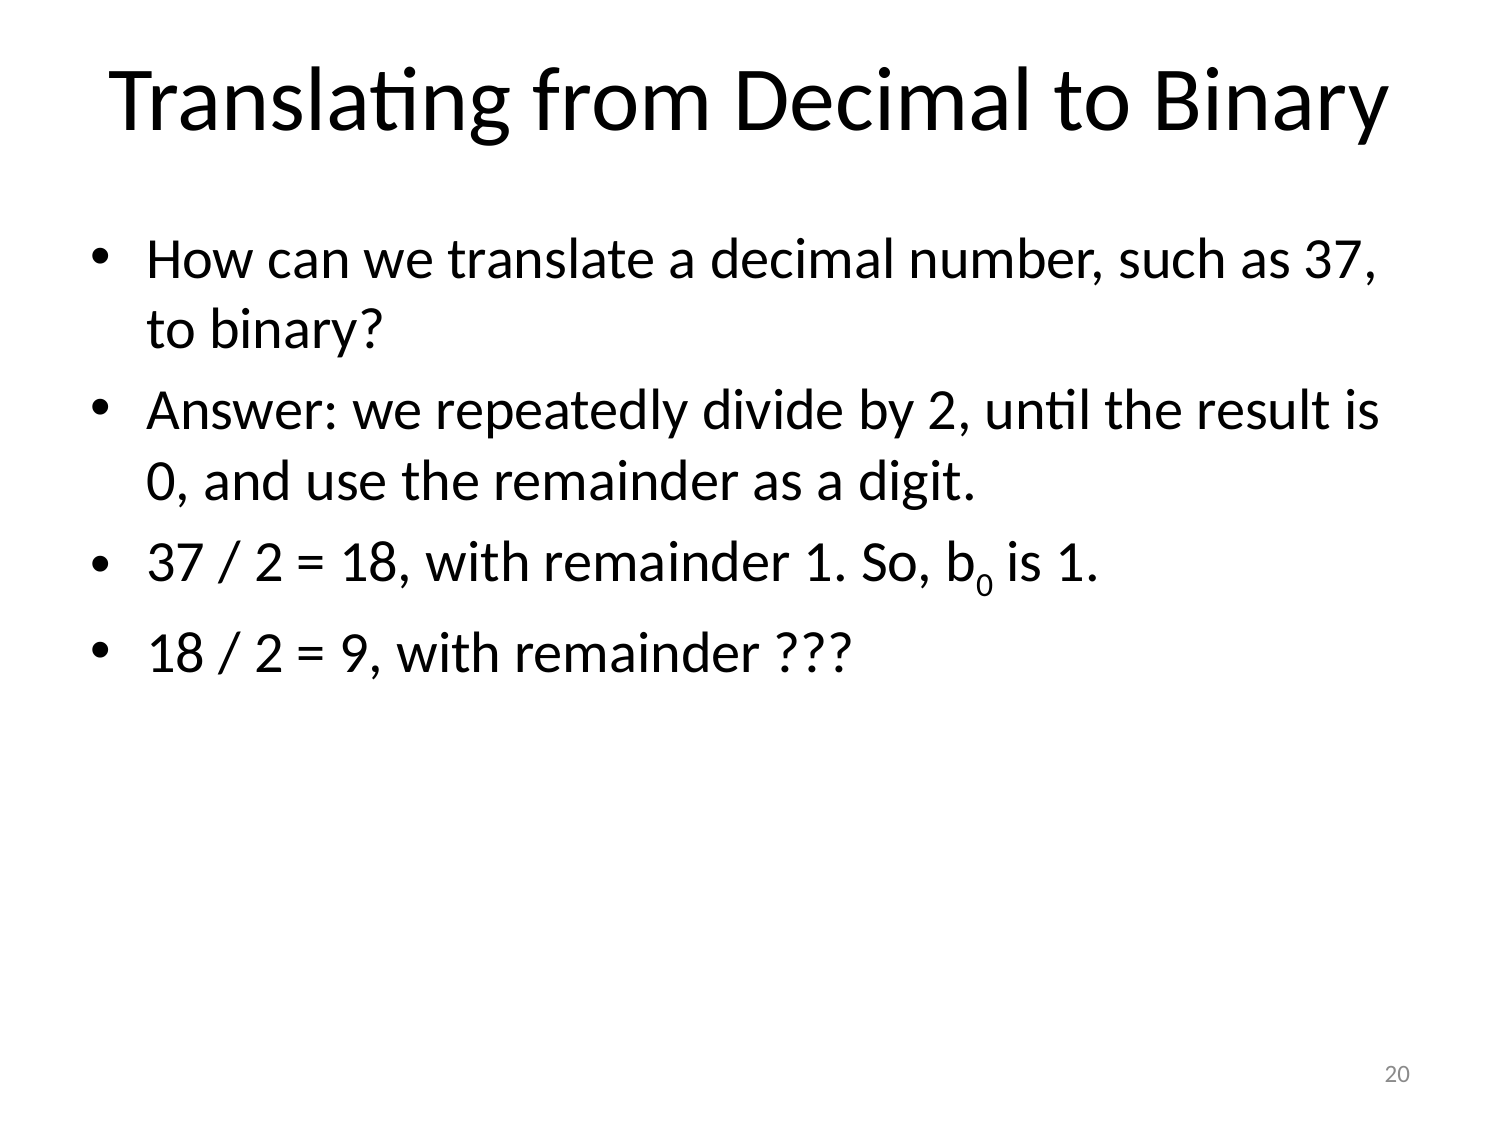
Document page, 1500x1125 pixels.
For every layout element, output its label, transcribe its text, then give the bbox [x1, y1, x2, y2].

title Translating from Decimal to Binary [75, 12, 1425, 175]
list How can we translate a decimal number, such as 37, to binary? Answer: we repeatedly divide by 2, until the result is 0, and use the remainder as a digit. 37 / 2 = 18, with remainder 1. So, b0 is 1. 18 / 2 = 9, with remainder ??? [75, 212, 1425, 1005]
slide_number 20 [1074, 1042, 1425, 1103]
